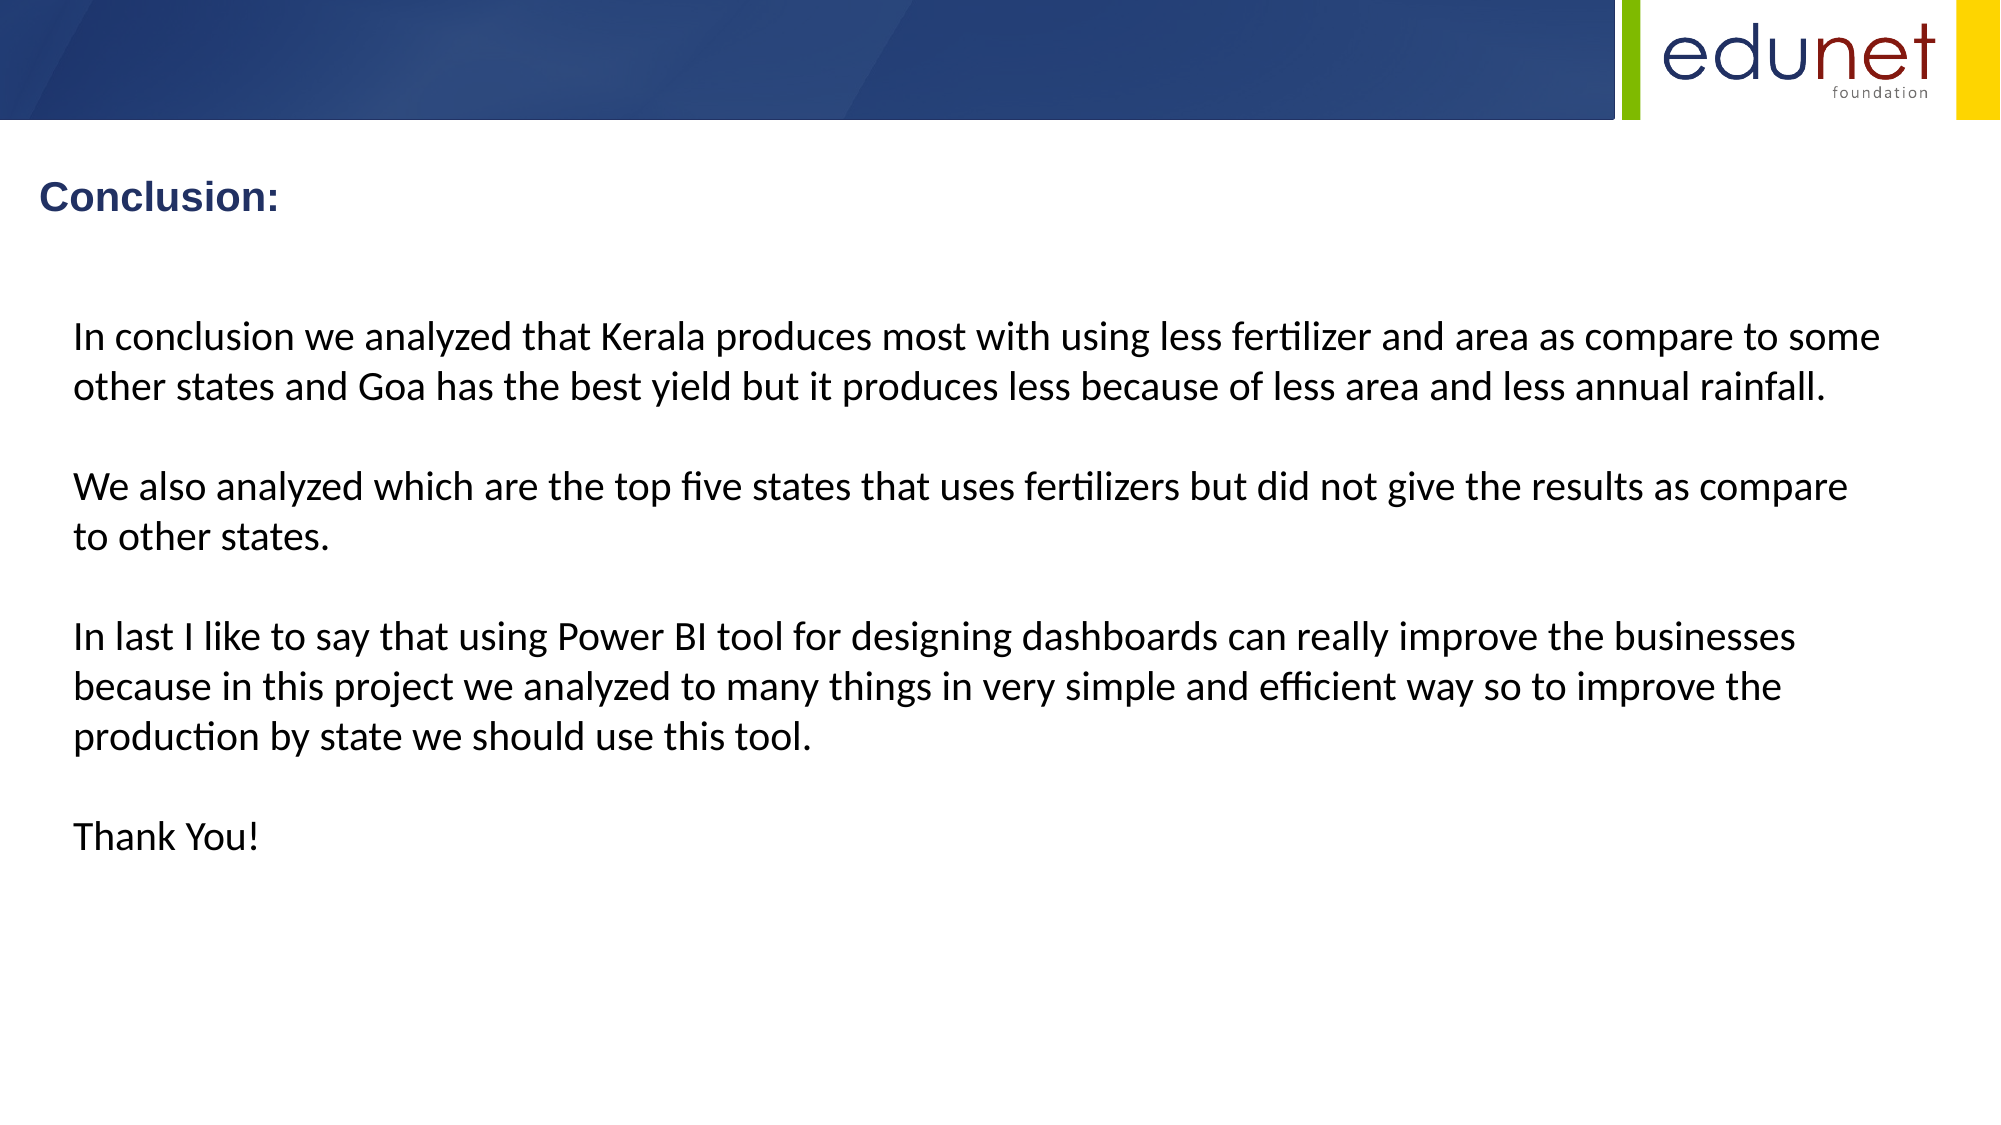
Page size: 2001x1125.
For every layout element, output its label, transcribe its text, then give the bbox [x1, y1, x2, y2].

text_box In conclusion we analyzed that Kerala produces most with using less fertilizer and area as compare to some other states and Goa has the best yield but it produces less because of less area and less annual rainfall. We also analyzed which are the top five states that uses fertilizers but did not give the results as compare to other states. In last I like to say that using Power BI tool for designing dashboards can really improve the businesses because in this project we analyzed to many things in very simple and efficient way so to improve the production by state we should use this tool. Thank You! [58, 301, 1909, 927]
picture [1652, 12, 1948, 108]
text_box Conclusion: [24, 162, 1026, 227]
